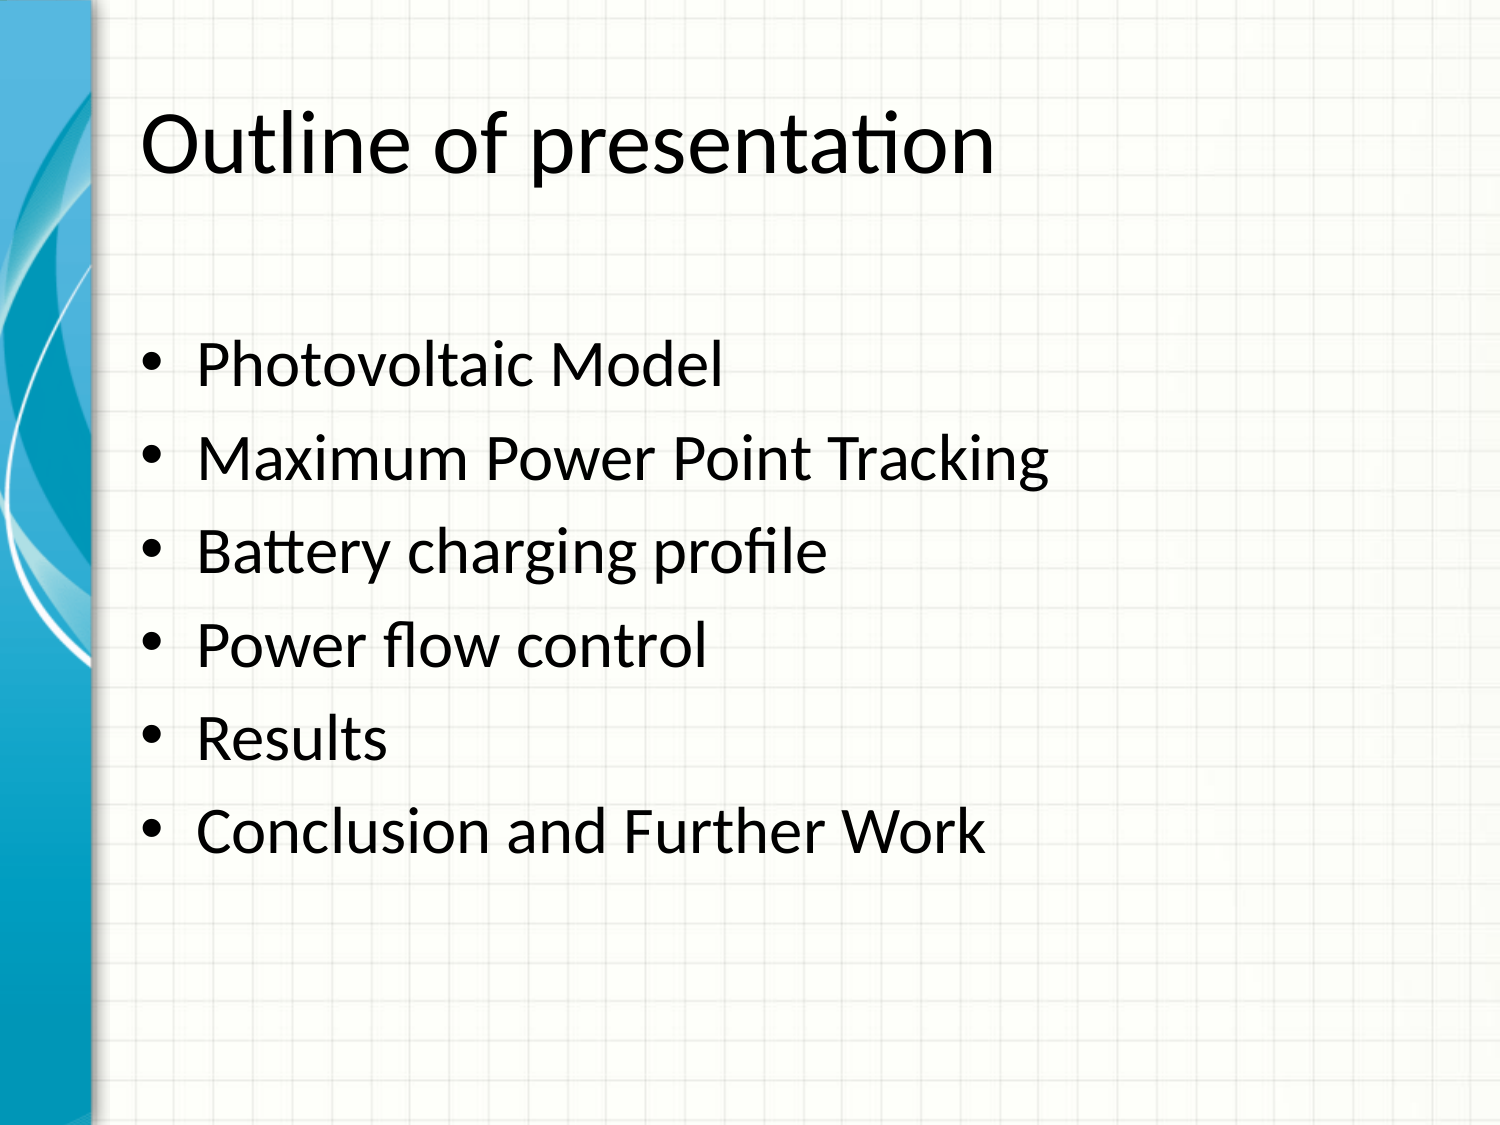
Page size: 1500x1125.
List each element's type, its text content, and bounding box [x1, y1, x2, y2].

list Photovoltaic Model Maximum Power Point Tracking Battery charging profile Power flow control Results Conclusion and Further Work [125, 312, 1450, 901]
title Outline of presentation [125, 75, 1450, 200]
picture [0, 0, 1500, 1125]
